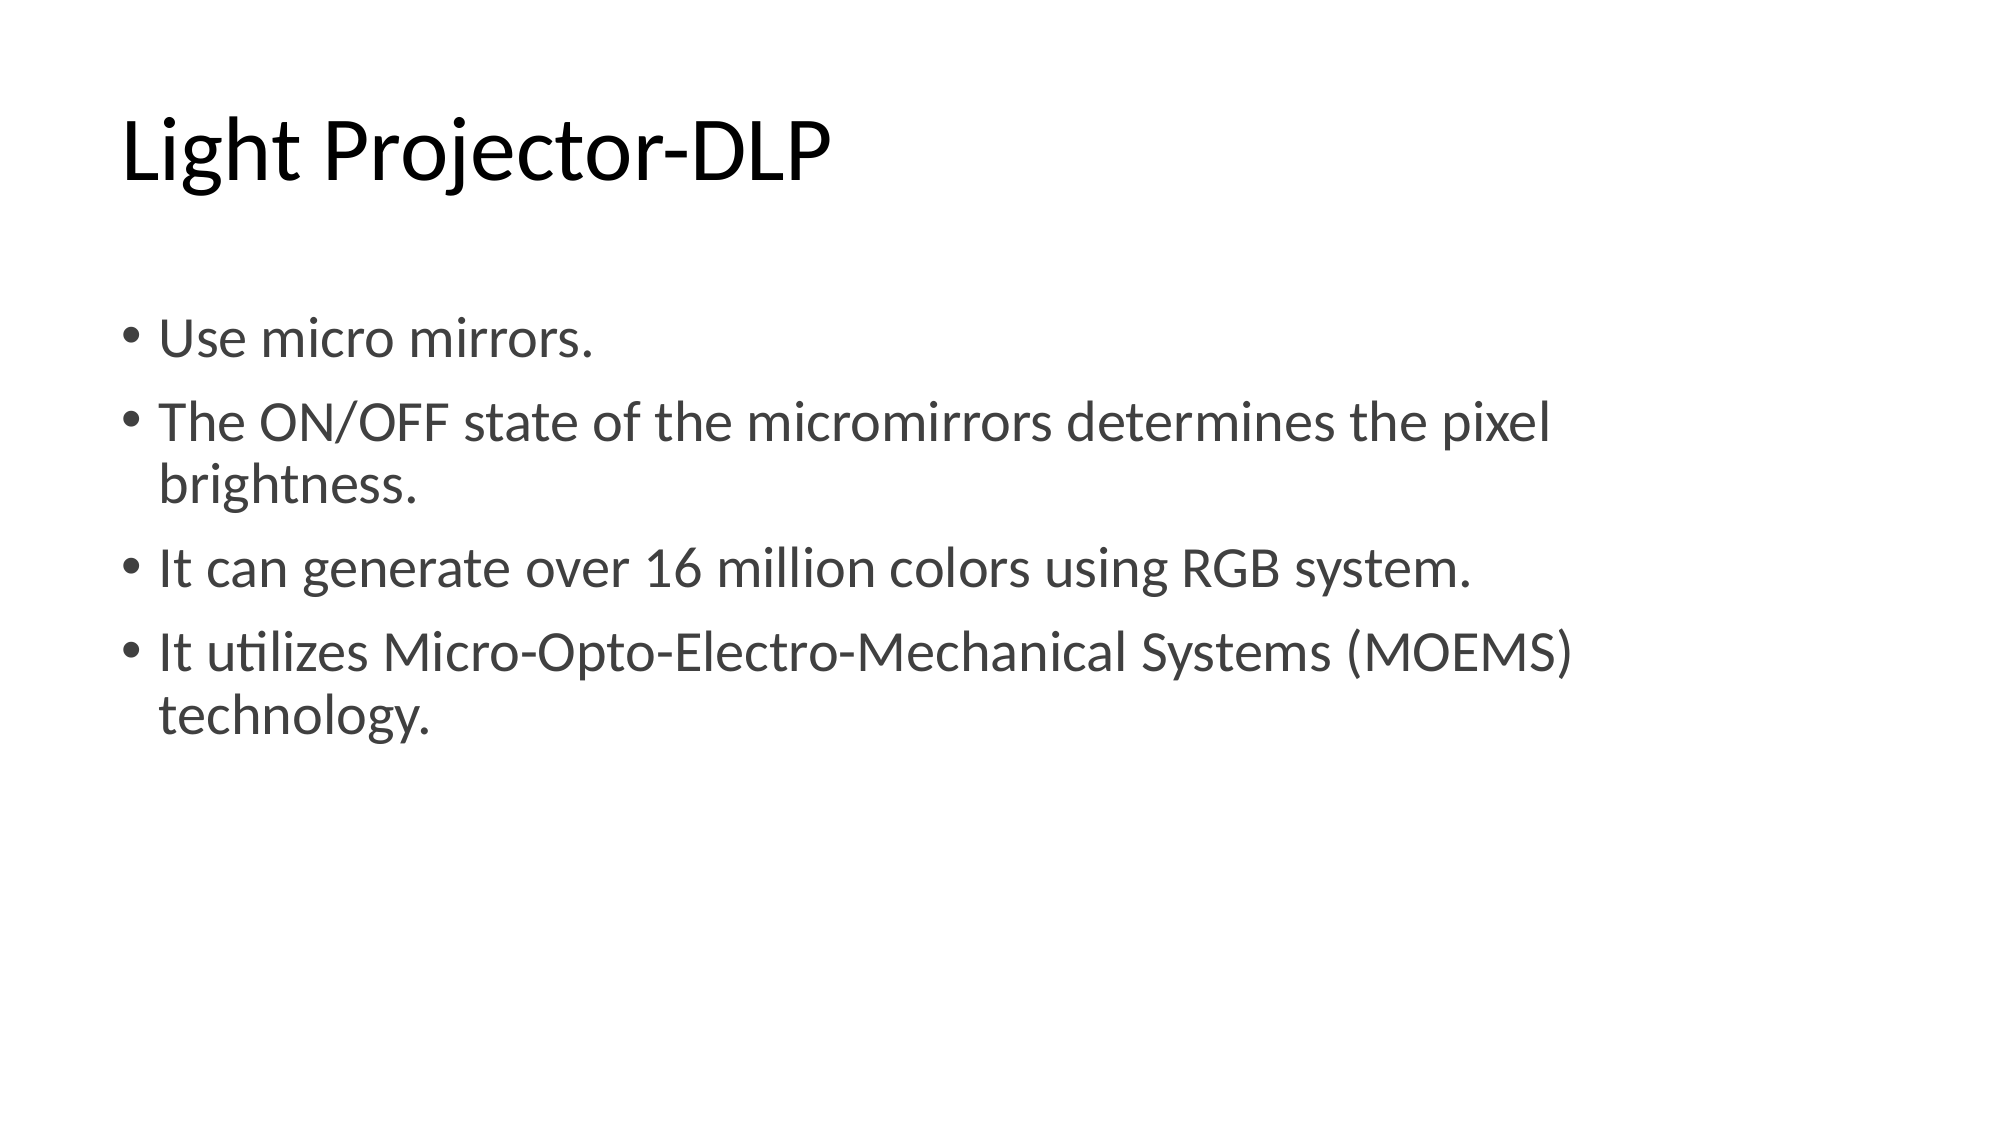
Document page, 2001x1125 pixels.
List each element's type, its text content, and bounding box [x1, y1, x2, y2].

title Light Projector-DLP [106, 42, 1832, 260]
list Use micro mirrors. The ON/OFF state of the micromirrors determines the pixel brightness. It can generate over 16 million colors using RGB system. It utilizes Micro-Opto-Electro-Mechanical Systems (MOEMS) technology. [106, 299, 1832, 1014]
